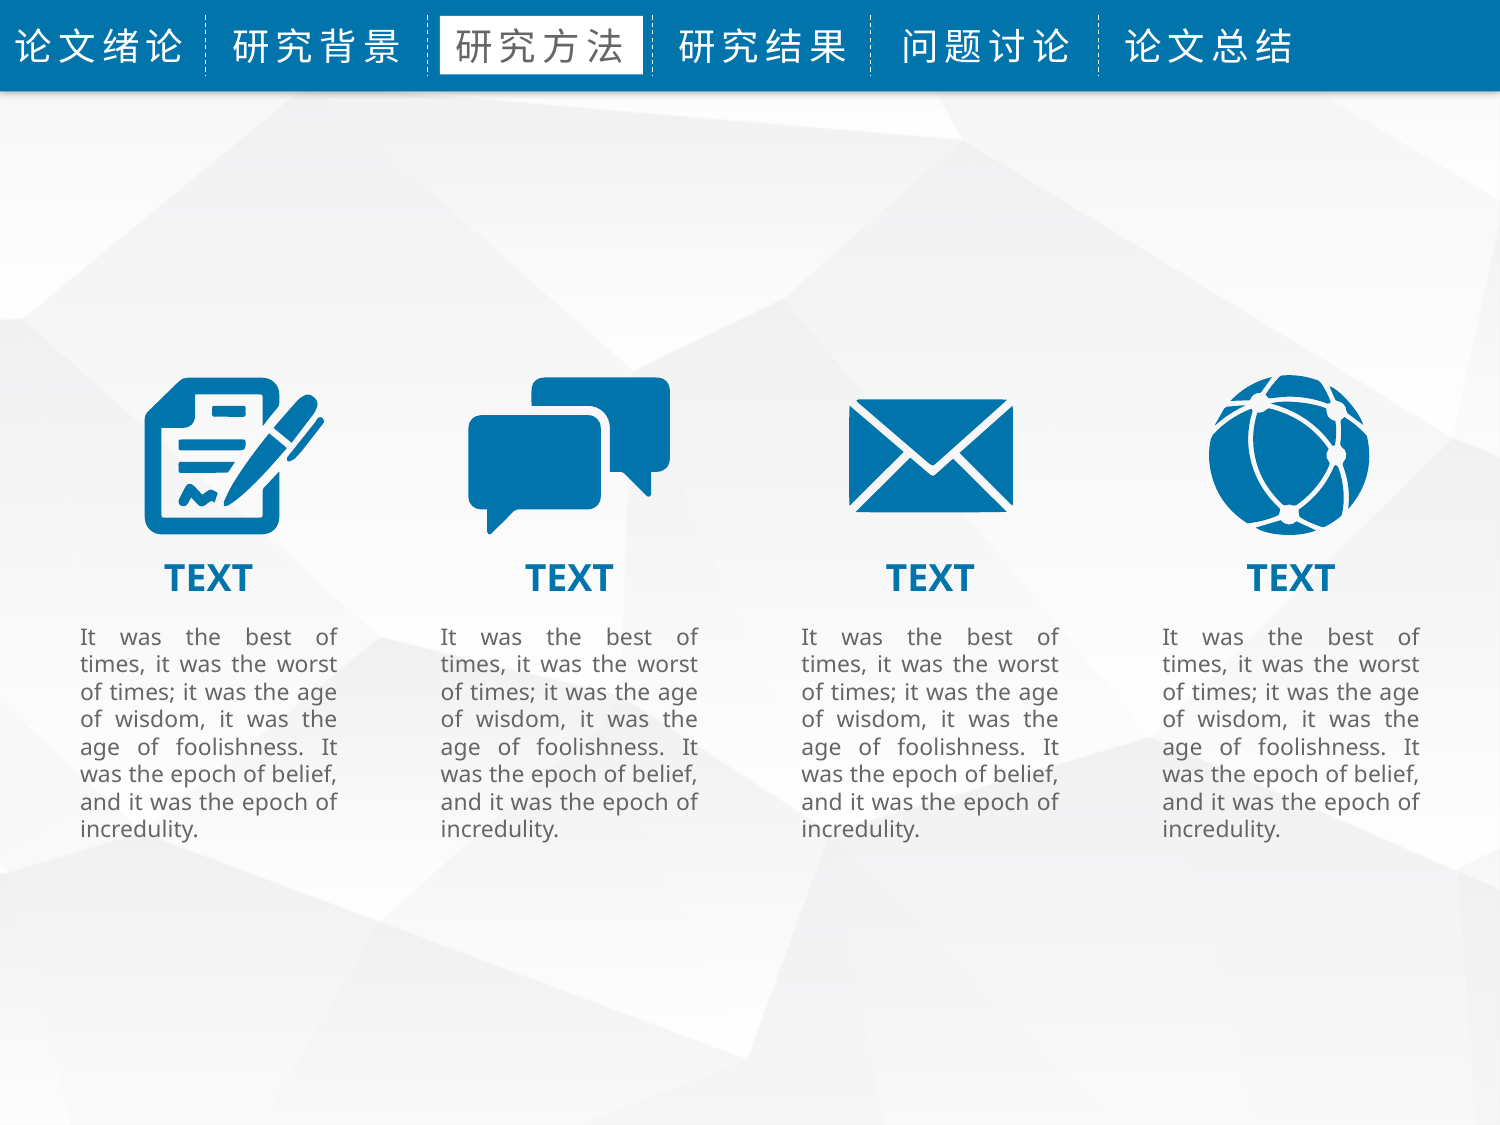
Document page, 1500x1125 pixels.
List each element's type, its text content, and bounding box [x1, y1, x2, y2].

text_box 研究结果 [871, 15, 876, 76]
text_box It was the best of times, it was the worst of times; it was the age of wisdom, it was the age of foolishness. It was the epoch of belief, and it was the epoch of incredulity. [425, 615, 714, 850]
text_box TEXT [1221, 546, 1362, 607]
text_box TEXT [499, 546, 640, 607]
text_box It was the best of times, it was the worst of times; it was the age of wisdom, it was the age of foolishness. It was the epoch of belief, and it was the epoch of incredulity. [65, 615, 353, 850]
text_box It was the best of times, it was the worst of times; it was the age of wisdom, it was the age of foolishness. It was the epoch of belief, and it was the epoch of incredulity. [1147, 615, 1435, 850]
text_box TEXT [860, 546, 1001, 607]
text_box It was the best of times, it was the worst of times; it was the age of wisdom, it was the age of foolishness. It was the epoch of belief, and it was the epoch of incredulity. [786, 615, 1074, 850]
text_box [848, 399, 1013, 513]
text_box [468, 377, 670, 535]
text_box TEXT [138, 546, 279, 607]
text_box 研究结果 [663, 15, 870, 76]
text_box [0, 0, 1500, 92]
text_box 问题讨论 [886, 15, 1098, 76]
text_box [1208, 374, 1373, 538]
text_box 论文总结 [1109, 15, 1322, 76]
picture [0, 92, 1500, 1125]
text_box 论文绪论 [0, 15, 211, 76]
text_box 研究方法 [440, 15, 652, 76]
text_box 研究背景 [213, 15, 420, 76]
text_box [144, 377, 325, 535]
